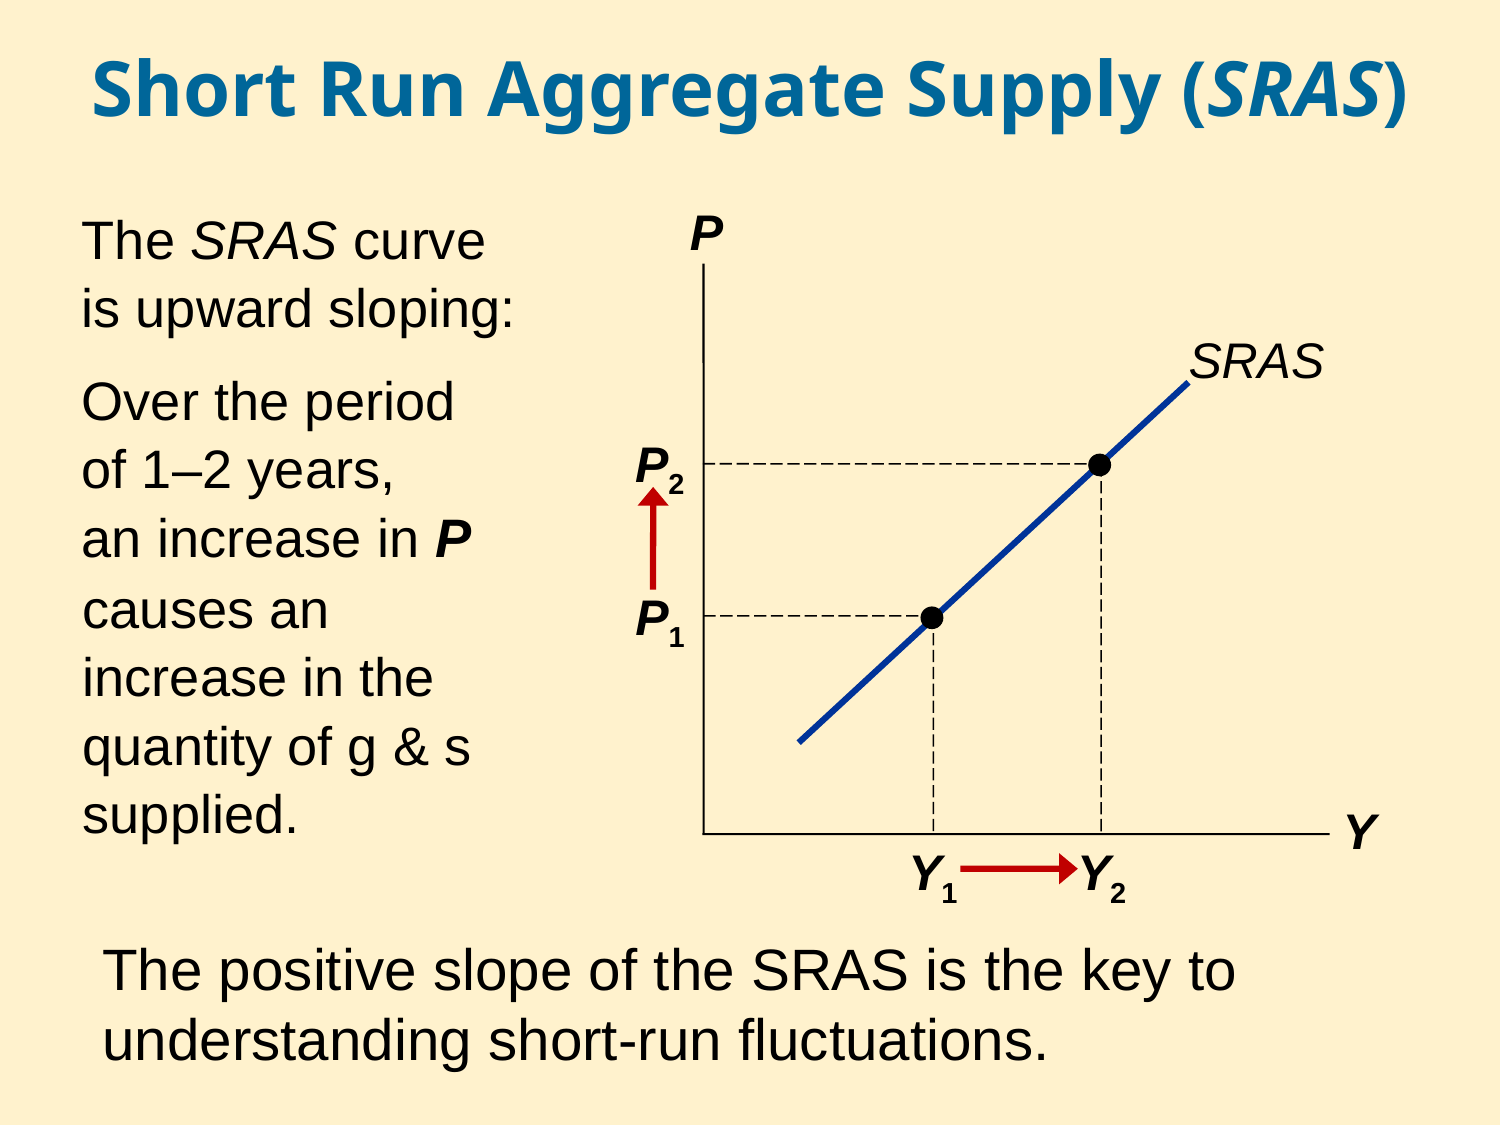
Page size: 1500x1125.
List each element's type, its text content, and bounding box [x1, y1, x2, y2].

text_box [619, 585, 974, 901]
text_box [705, 453, 1143, 901]
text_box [619, 432, 701, 590]
title Short Run Aggregate Supply (SRAS) [0, 32, 1500, 139]
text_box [671, 193, 1398, 868]
text_box The positive slope of the SRAS is the key to understanding short-run fluctuations. [87, 924, 1354, 1080]
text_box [798, 321, 1354, 743]
text_box causes an increase in the quantity of g & s supplied. [67, 563, 516, 843]
list The SRAS curve is upward sloping: Over the period of 1–2 years, an increase in P [66, 194, 542, 600]
